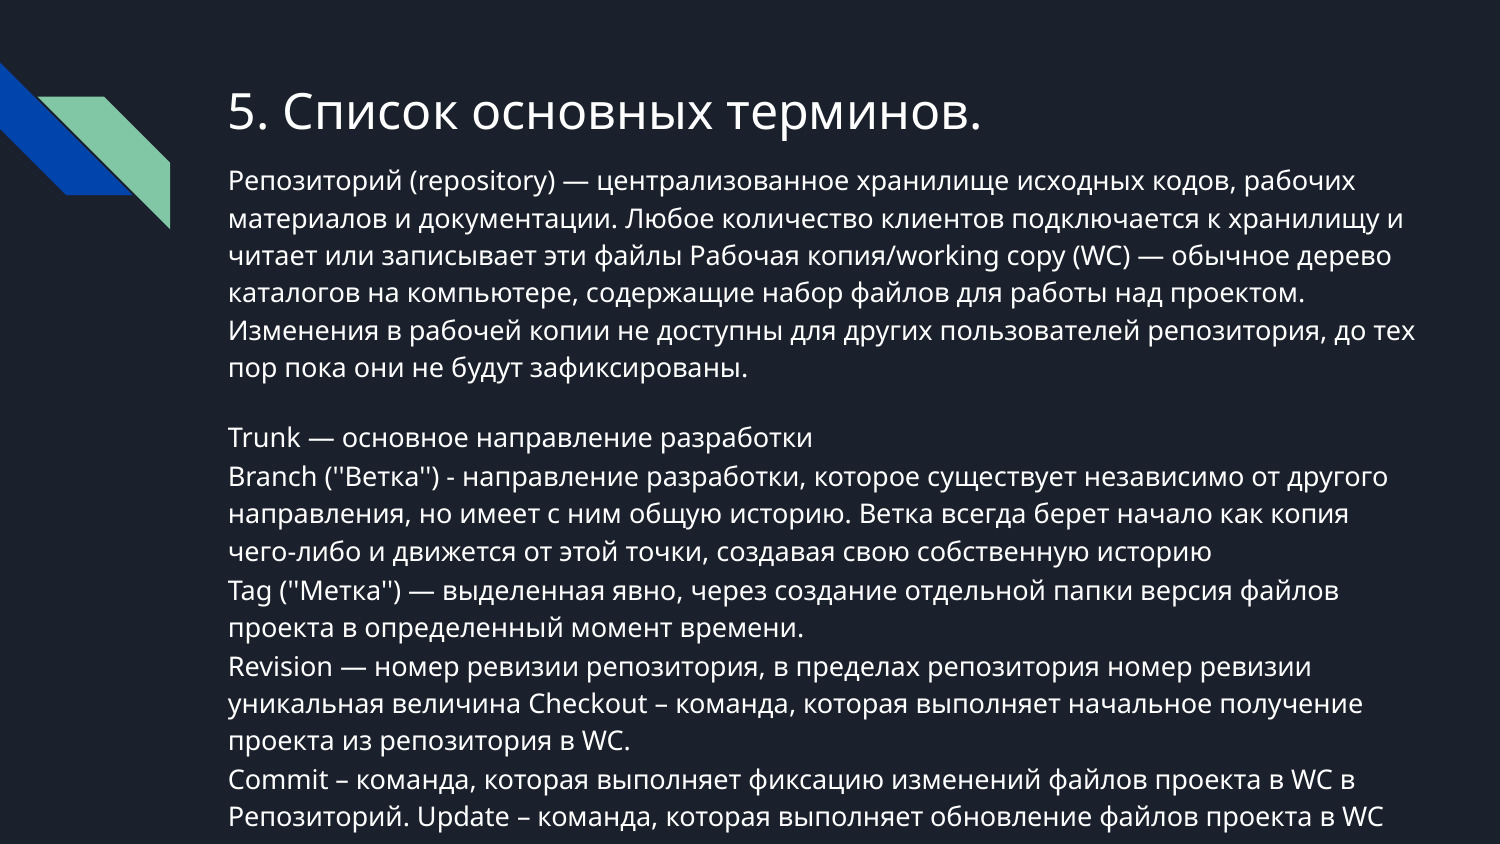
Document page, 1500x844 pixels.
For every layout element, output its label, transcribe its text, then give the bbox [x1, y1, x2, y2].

list Репозиторий (repository) — централизованное хранилище исходных кодов, рабочих материалов и документации. Любое количество клиентов подключается к хранилищу и читает или записывает эти файлы Рабочая копия/working copy (WC) — обычное дерево каталогов на компьютере, содержащие набор файлов для работы над проектом. Изменения в рабочей копии не доступны для других пользователей репозитория, до тех пор пока они не будут зафиксированы. Trunk — основное направление разработки Branch (''Ветка'') - направление разработки, которое существует независимо от другого направления, но имеет с ним общую историю. Ветка всегда берет начало как копия чего-либо и движется от этой точки, создавая свою собственную историю Tag (''Метка'') — выделенная явно, через создание отдельной папки версия файлов проекта в определенный момент времени. Revision — номер ревизии репозитория, в пределах репозитория номер ревизии уникальная величина Checkout – команда, которая выполняет начальное получение проекта из репозитория в WC. Commit – команда, которая выполняет фиксацию изменений файлов проекта в WC в Репозиторий. Update – команда, которая выполняет обновление файлов проекта в WC из репозитория [212, 143, 1431, 735]
title 5. Список основных терминов. [212, 64, 1368, 143]
